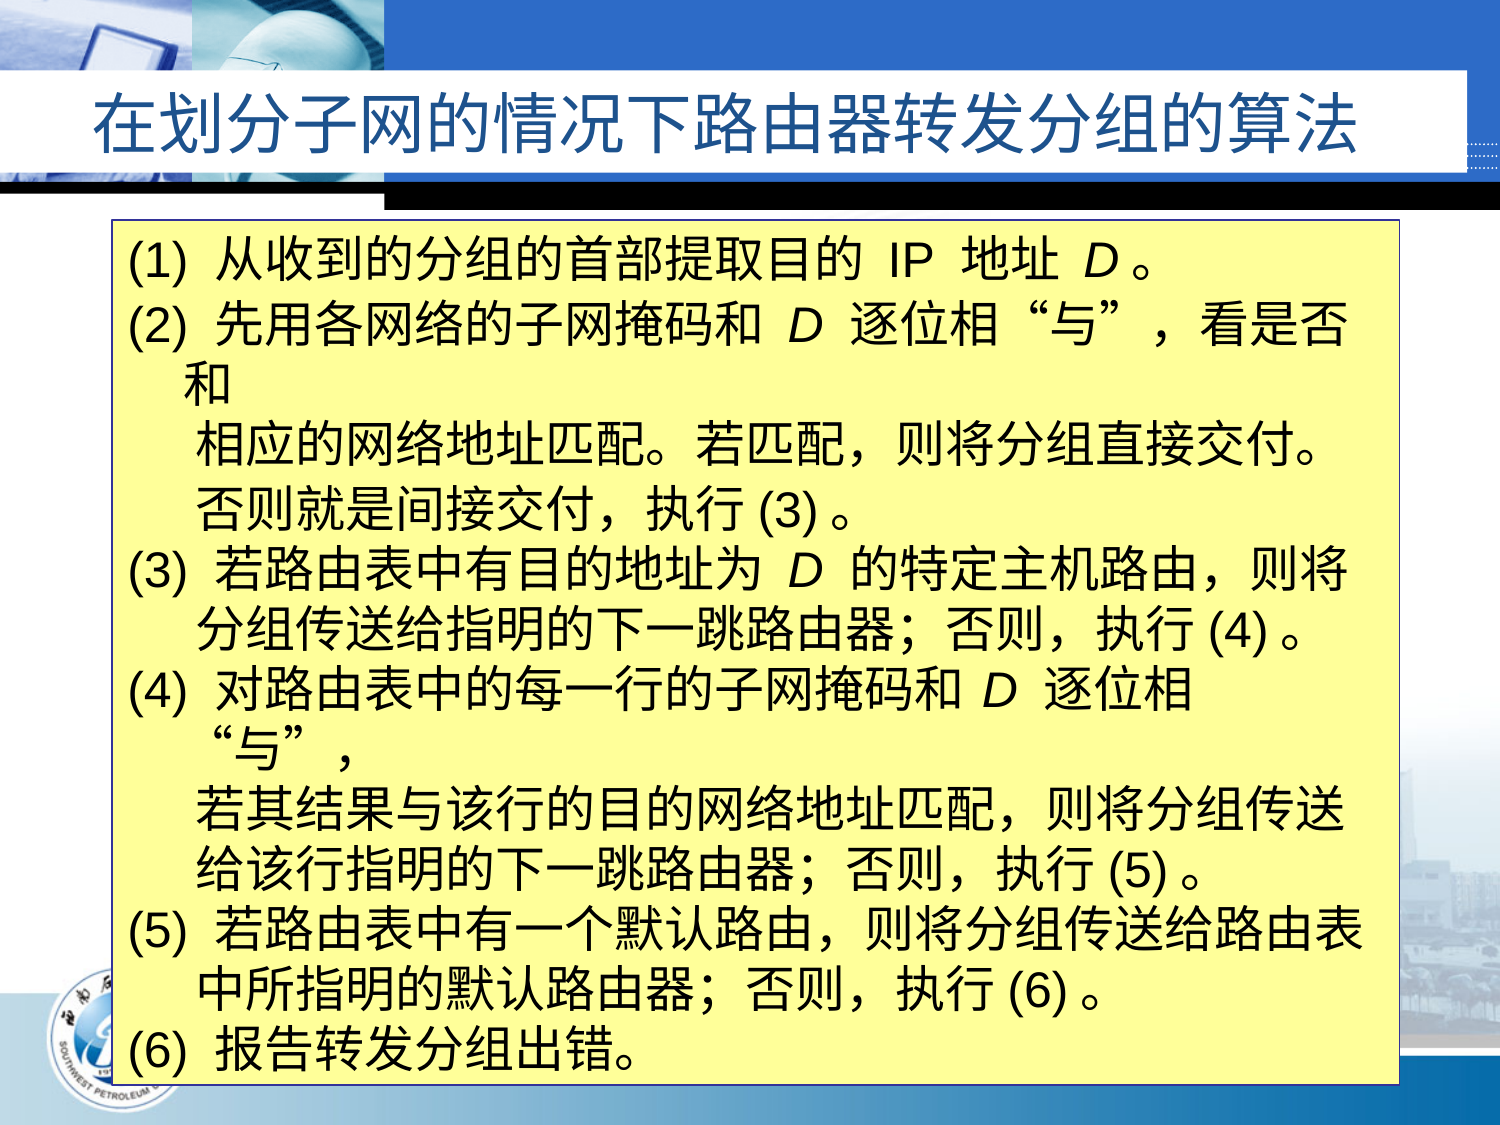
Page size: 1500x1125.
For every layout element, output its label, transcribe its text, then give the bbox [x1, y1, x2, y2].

text_box (1) 从收到的分组的首部提取目的 IP 地址 D。 (2) 先用各网络的子网掩码和 D 逐位相“与”，看是否和 相应的网络地址匹配。若匹配，则将分组直接交付。 否则就是间接交付，执行(3)。 (3) 若路由表中有目的地址为 D 的特定主机路由，则将 分组传送给指明的下一跳路由器；否则，执行(4)。 (4) 对路由表中的每一行的子网掩码和 D 逐位相“与”， 若其结果与该行的目的网络地址匹配，则将分组传送 给该行指明的下一跳路由器；否则，执行(5)。 (5) 若路由表中有一个默认路由，则将分组传送给路由表 中所指明的默认路由器；否则，执行(6)。 (6) 报告转发分组出错。 [112, 219, 1400, 1085]
picture [0, 194, 1500, 1125]
title 在划分子网的情况下路由器转发分组的算法 [0, 70, 1468, 173]
picture [0, 0, 385, 70]
picture [0, 173, 385, 181]
